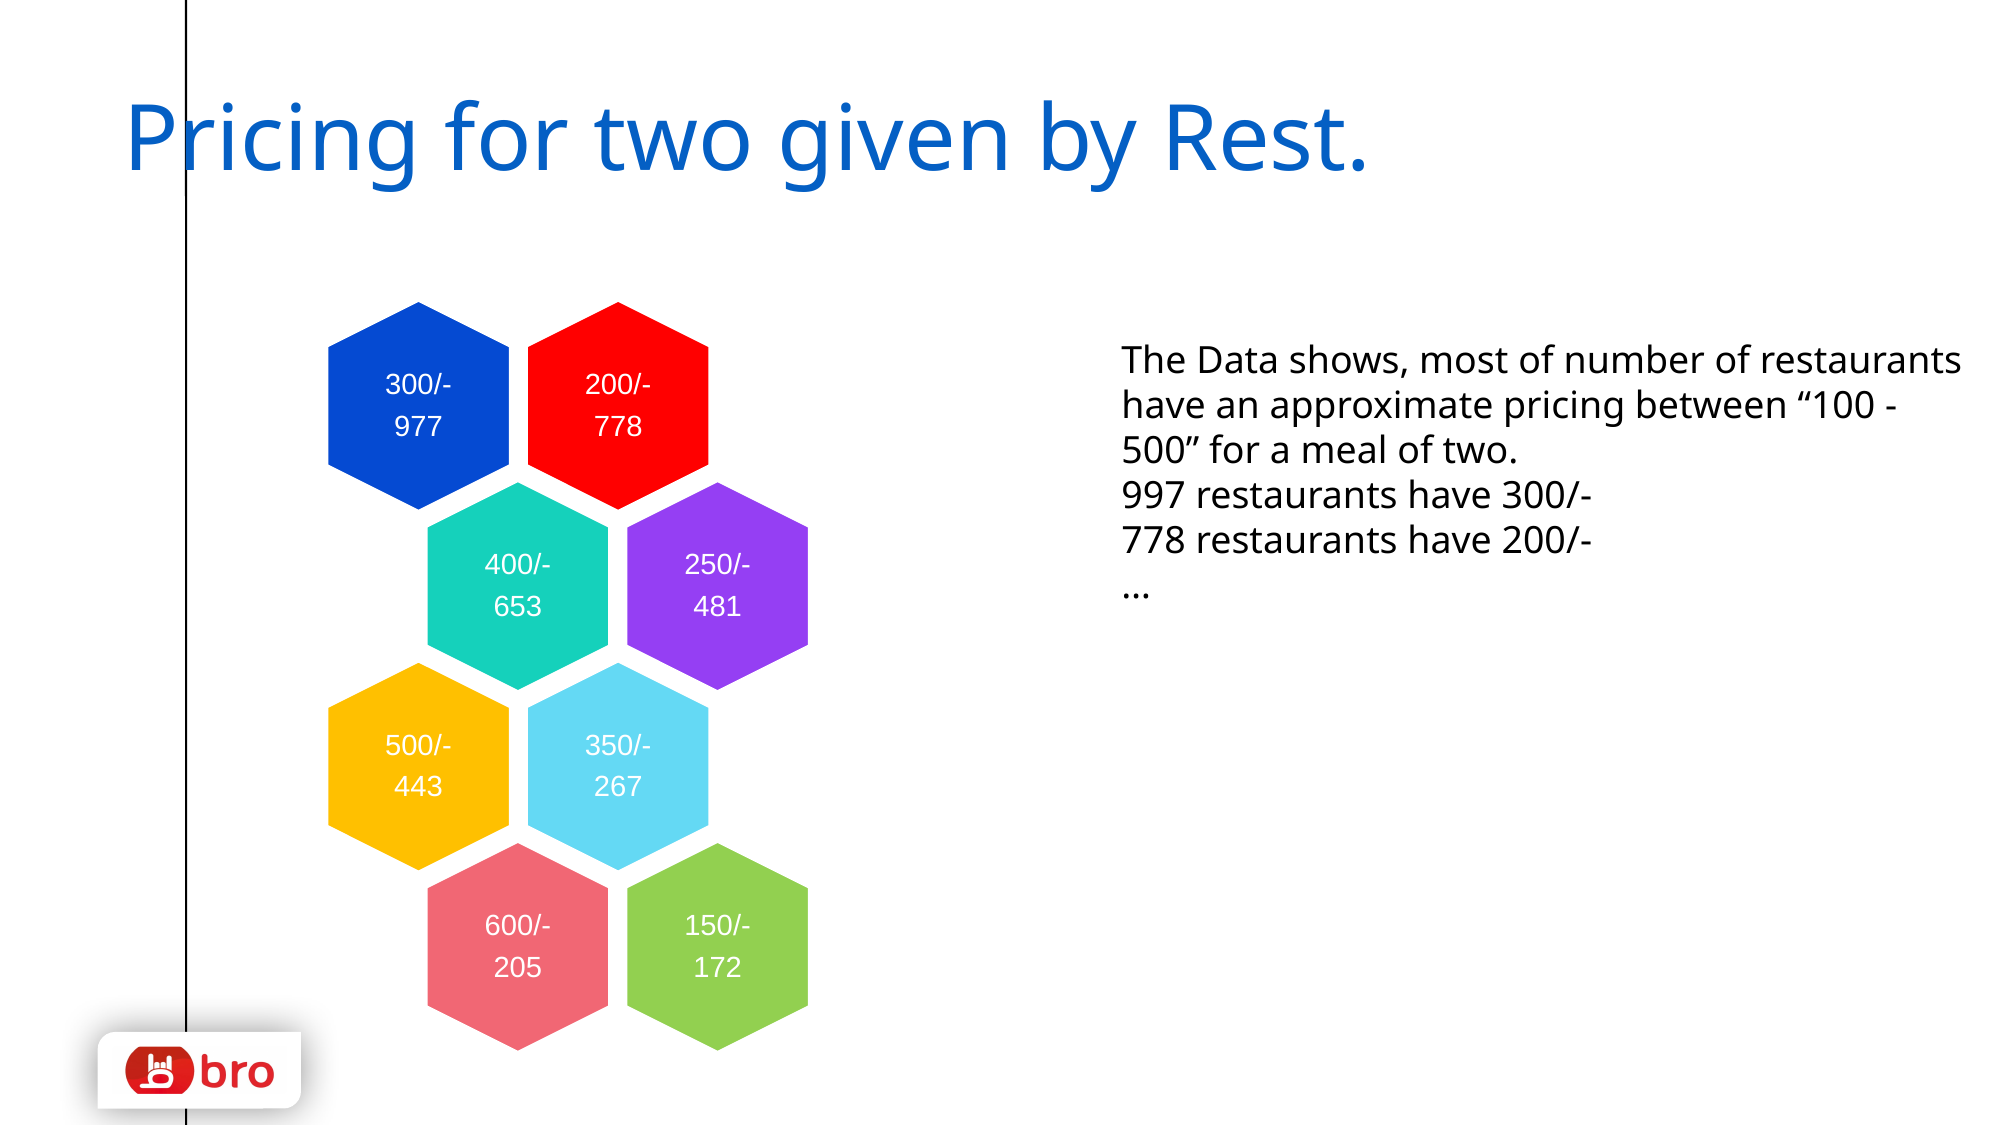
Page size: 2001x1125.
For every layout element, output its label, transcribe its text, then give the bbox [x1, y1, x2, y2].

picture [104, 1038, 294, 1102]
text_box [184, 299, 957, 1054]
text_box The Data shows, most of number of restaurants have an approximate pricing between “100 - 500” for a meal of two. 997 restaurants have 300/- 778 restaurants have 200/- … [1106, 328, 2000, 613]
text_box Pricing for two given by Rest. [108, 71, 1388, 197]
